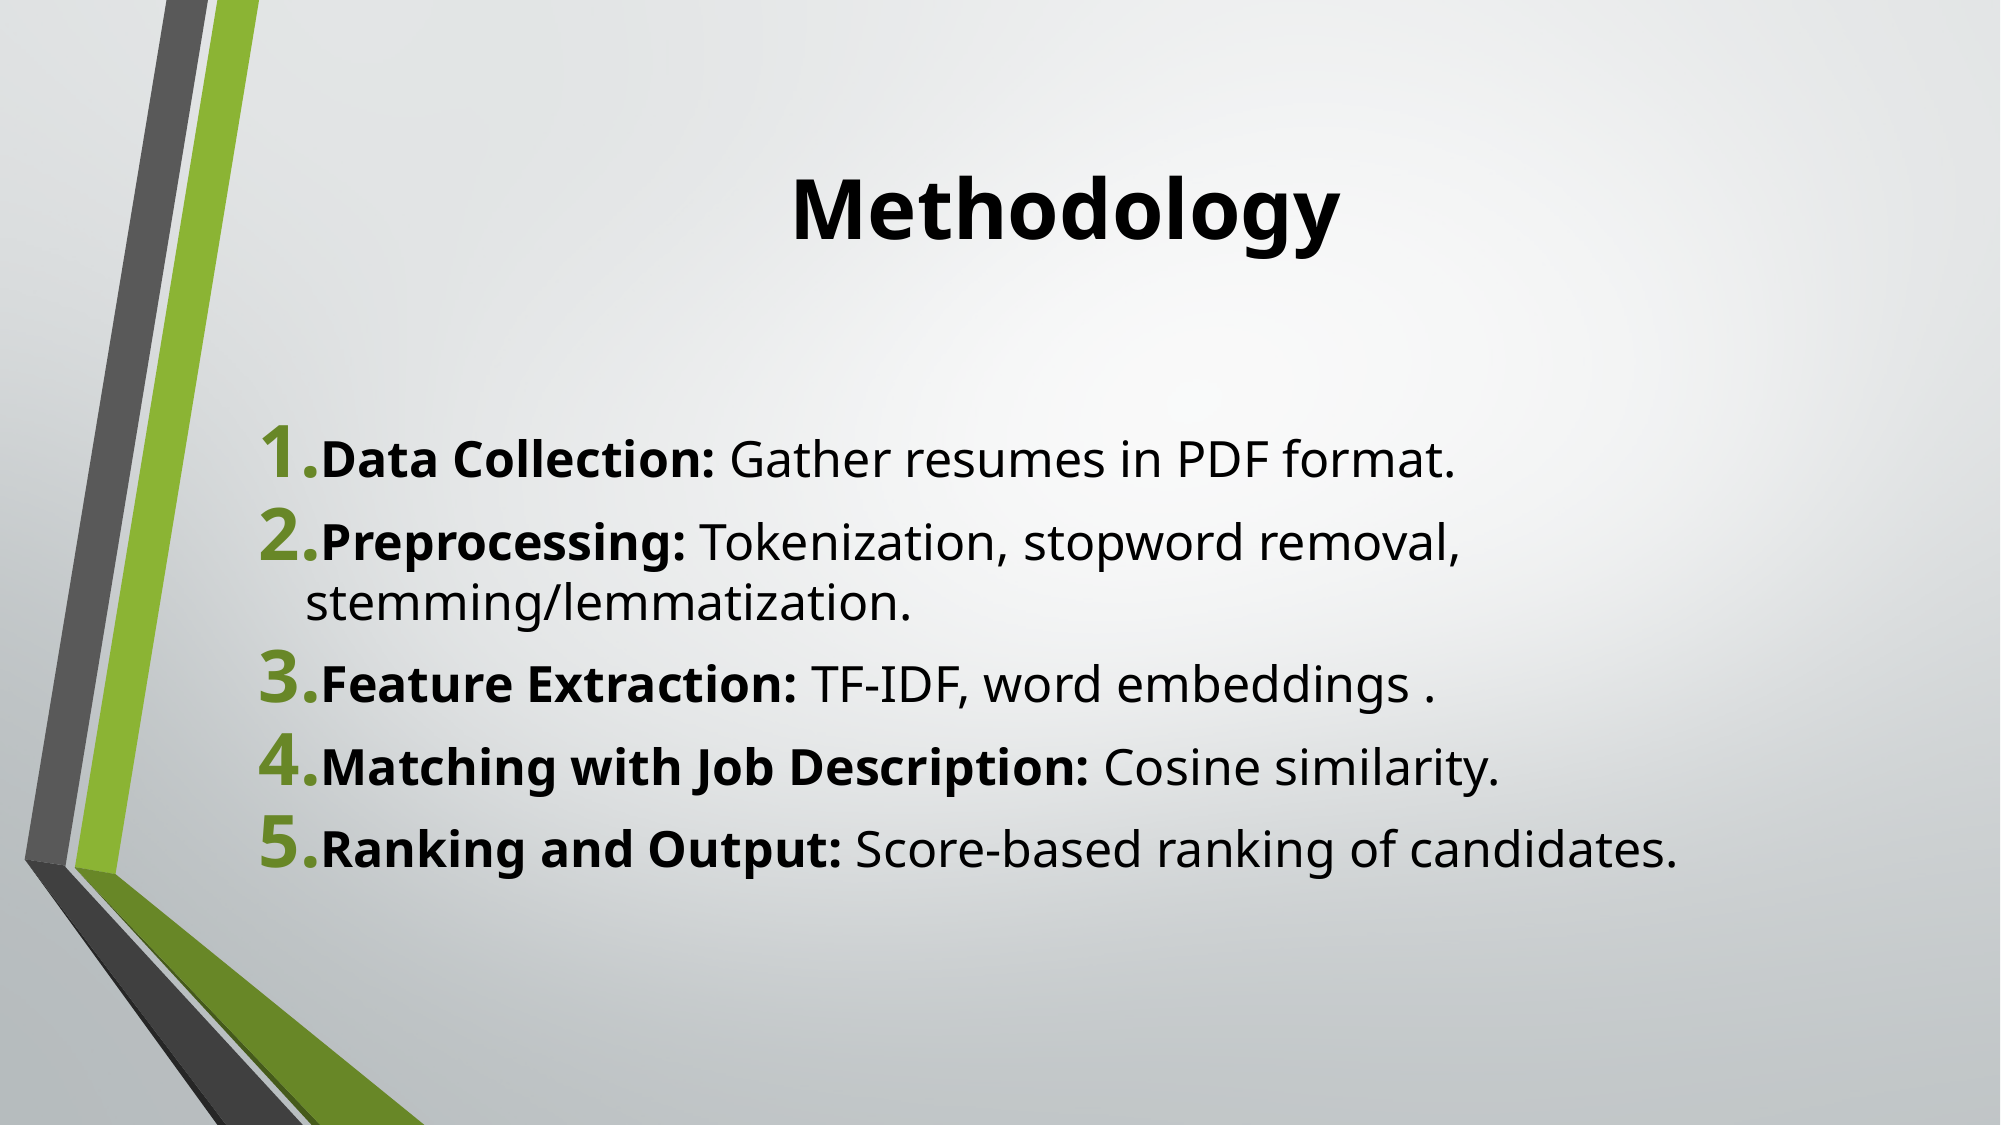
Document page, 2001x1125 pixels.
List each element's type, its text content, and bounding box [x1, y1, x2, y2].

title Methodology [243, 112, 1887, 400]
list Data Collection: Gather resumes in PDF format. Preprocessing: Tokenization, stopword removal, stemming/lemmatization. Feature Extraction: TF-IDF, word embeddings . Matching with Job Description: Cosine similarity. Ranking and Output: Score-based ranking of candidates. [243, 437, 1887, 950]
